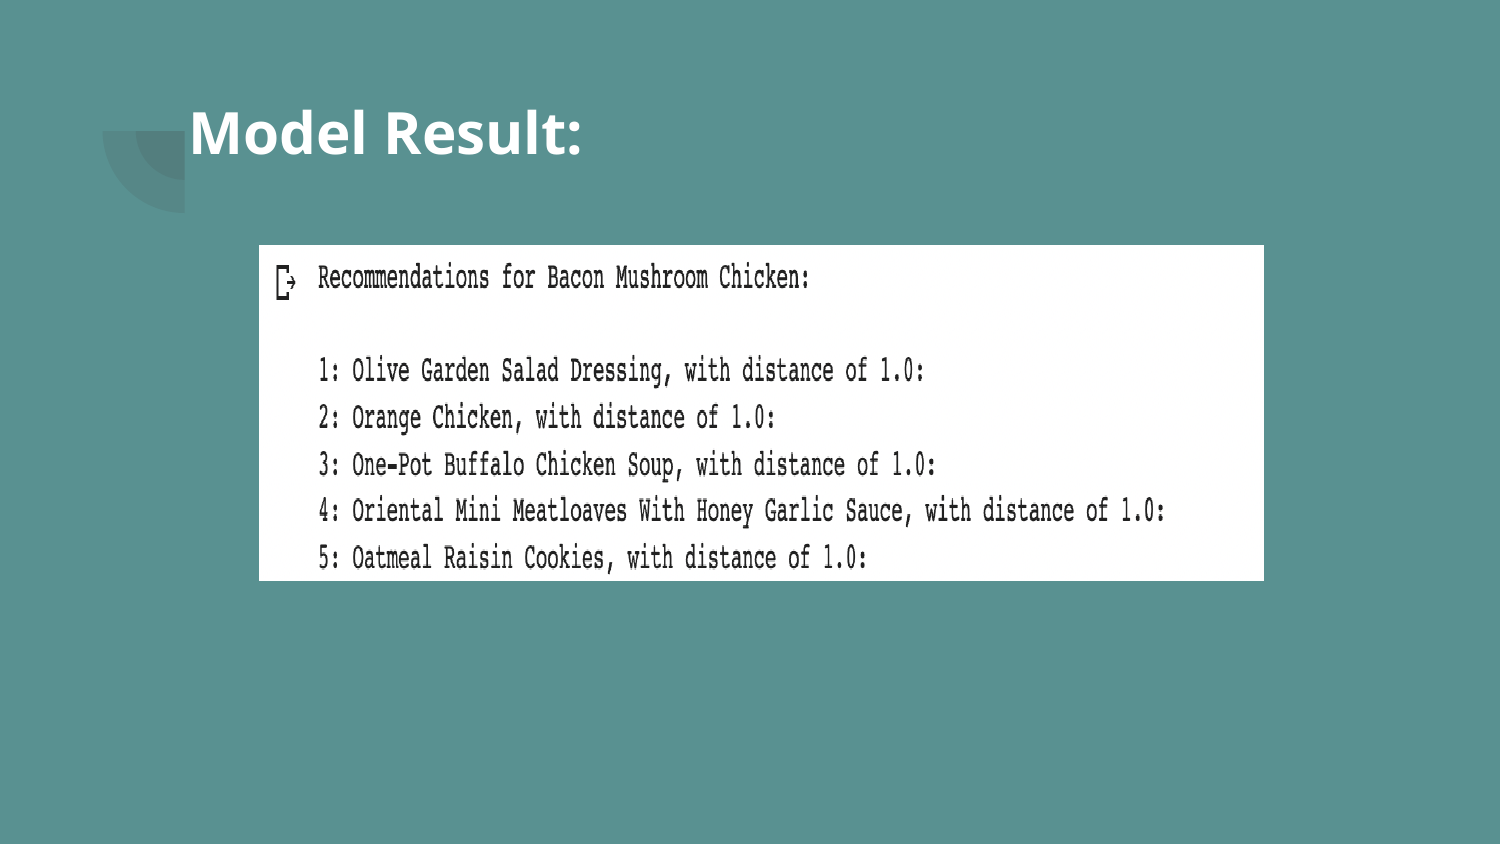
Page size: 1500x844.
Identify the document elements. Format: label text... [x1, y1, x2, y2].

picture [259, 245, 1265, 582]
title Model Result: [173, 81, 1327, 190]
list [173, 214, 1327, 670]
